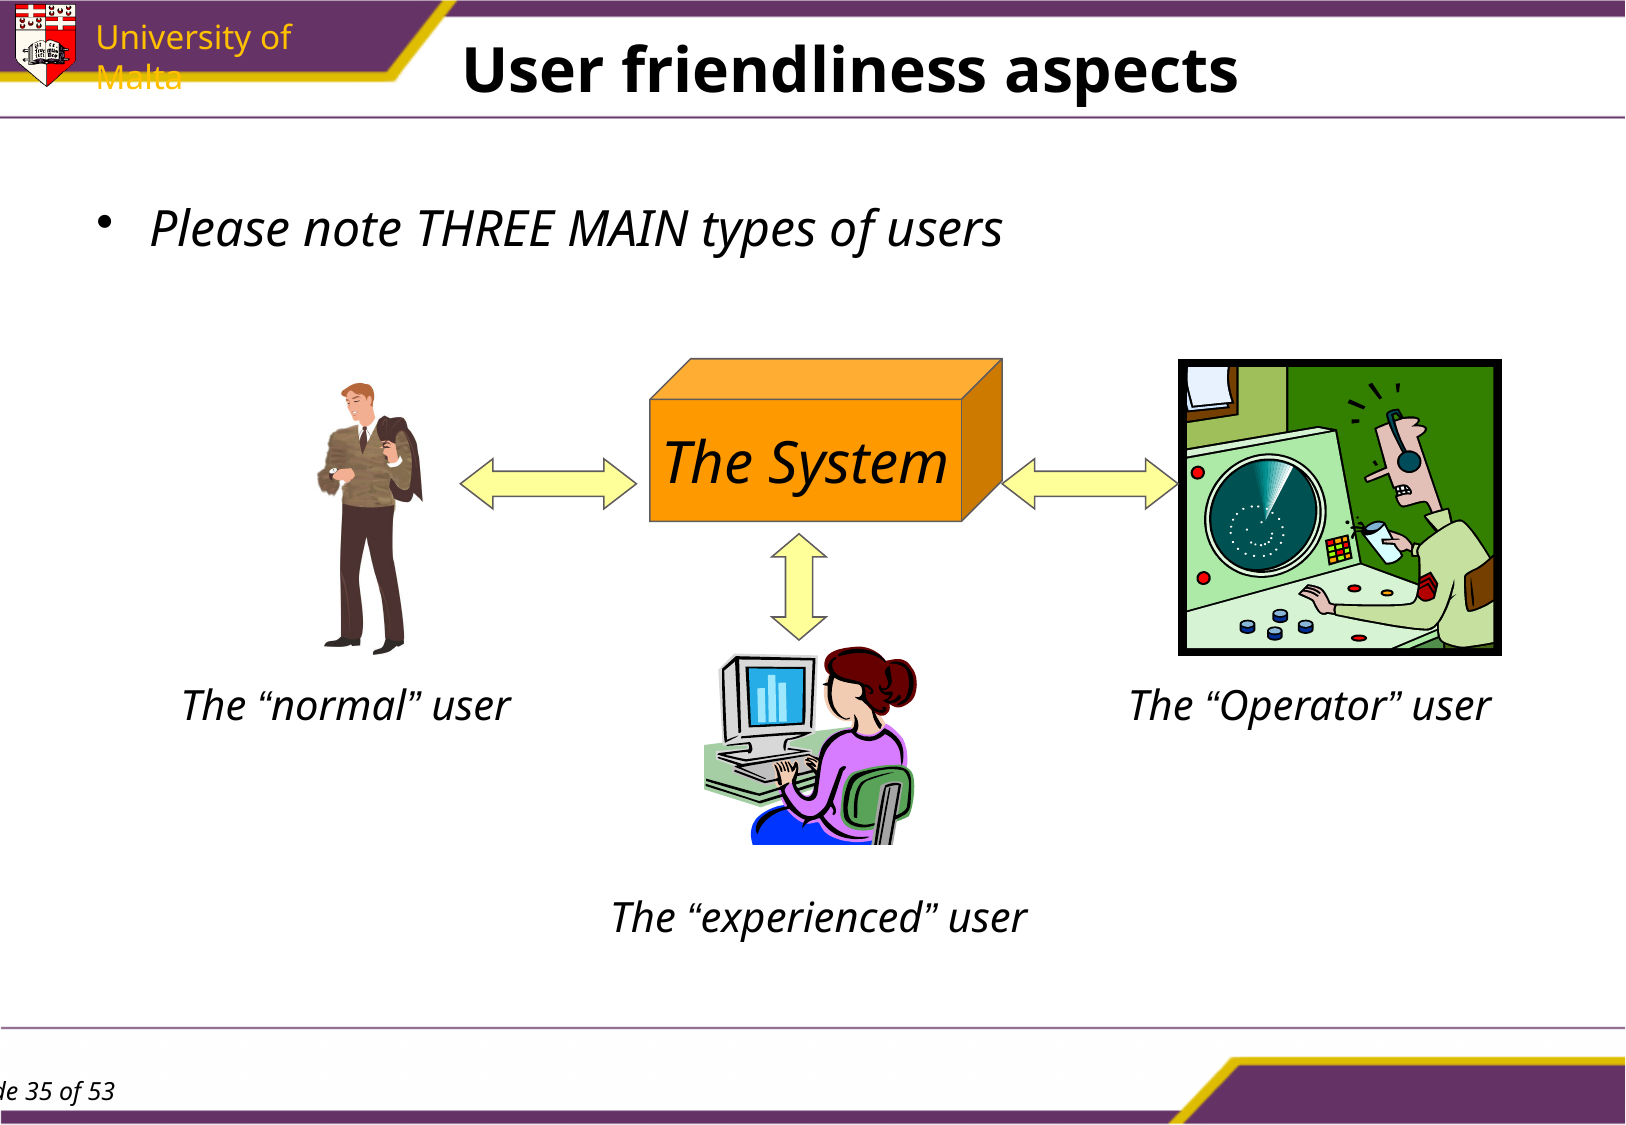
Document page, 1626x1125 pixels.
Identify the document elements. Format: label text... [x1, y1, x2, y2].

text_box [1002, 458, 1172, 509]
text_box [771, 533, 827, 641]
text_box The System [649, 358, 1003, 522]
text_box [484, 458, 637, 509]
title User friendliness aspects [446, 25, 1579, 111]
picture [0, 0, 1625, 121]
picture [256, 371, 480, 659]
text_box The “Operator” user [1113, 671, 1506, 737]
list Please note THREE MAIN types of users [80, 196, 1544, 285]
picture [703, 646, 918, 847]
text_box The “experienced” user [595, 883, 1042, 949]
picture [1177, 358, 1503, 657]
picture [2, 1026, 1625, 1124]
text_box The “normal” user [165, 671, 526, 737]
